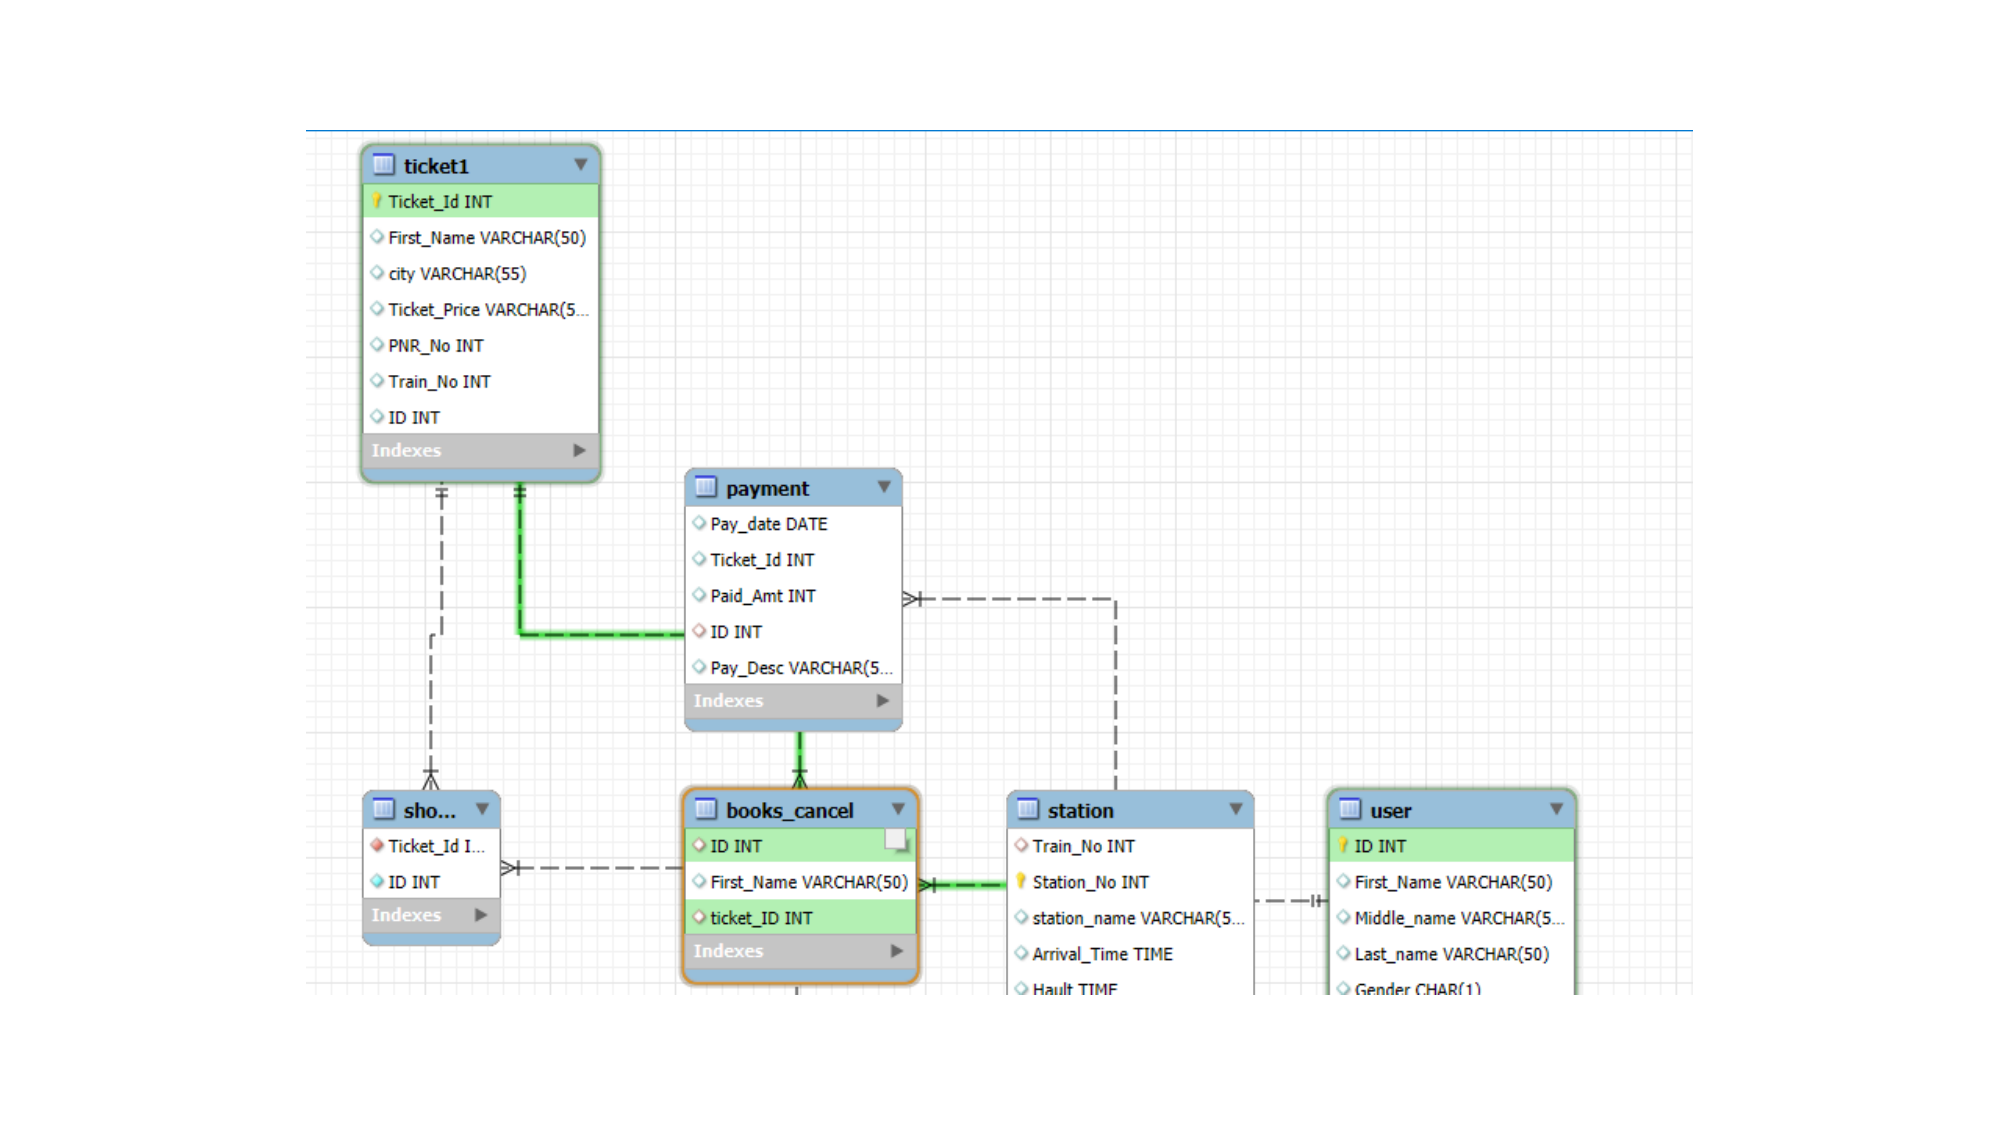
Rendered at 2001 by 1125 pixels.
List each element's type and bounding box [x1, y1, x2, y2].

picture [306, 130, 1693, 995]
